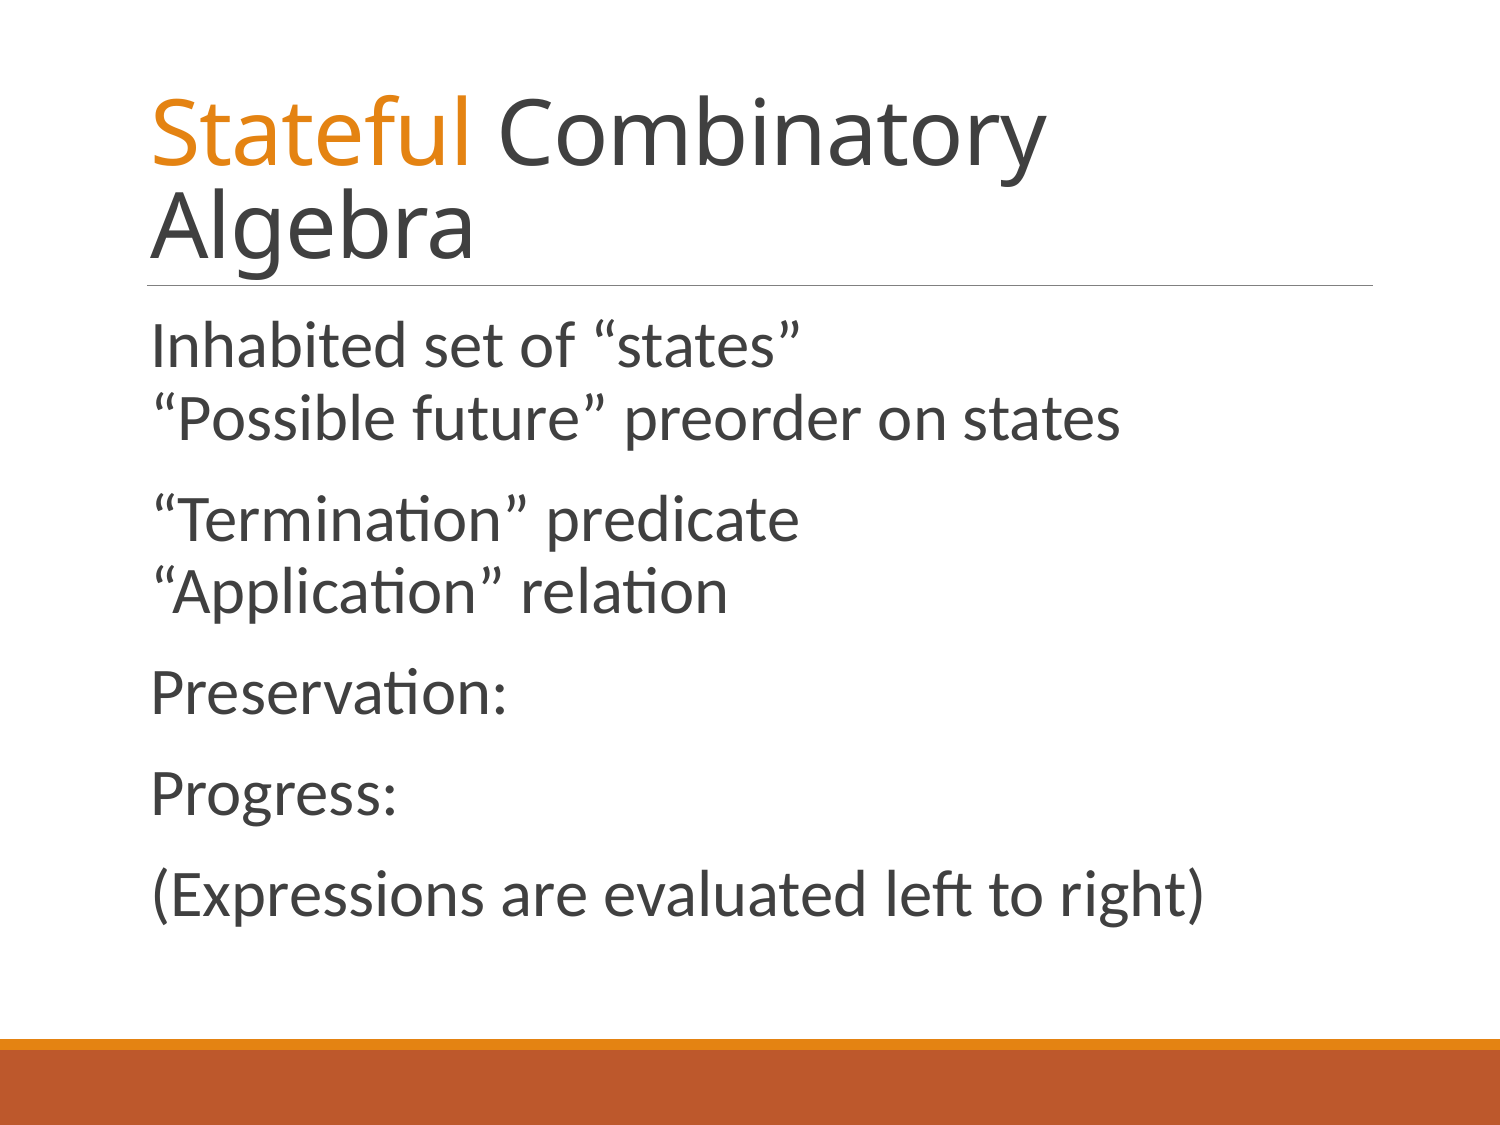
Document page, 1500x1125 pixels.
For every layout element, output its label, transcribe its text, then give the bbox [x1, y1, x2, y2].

title Stateful Combinatory Algebra [135, 47, 1373, 285]
